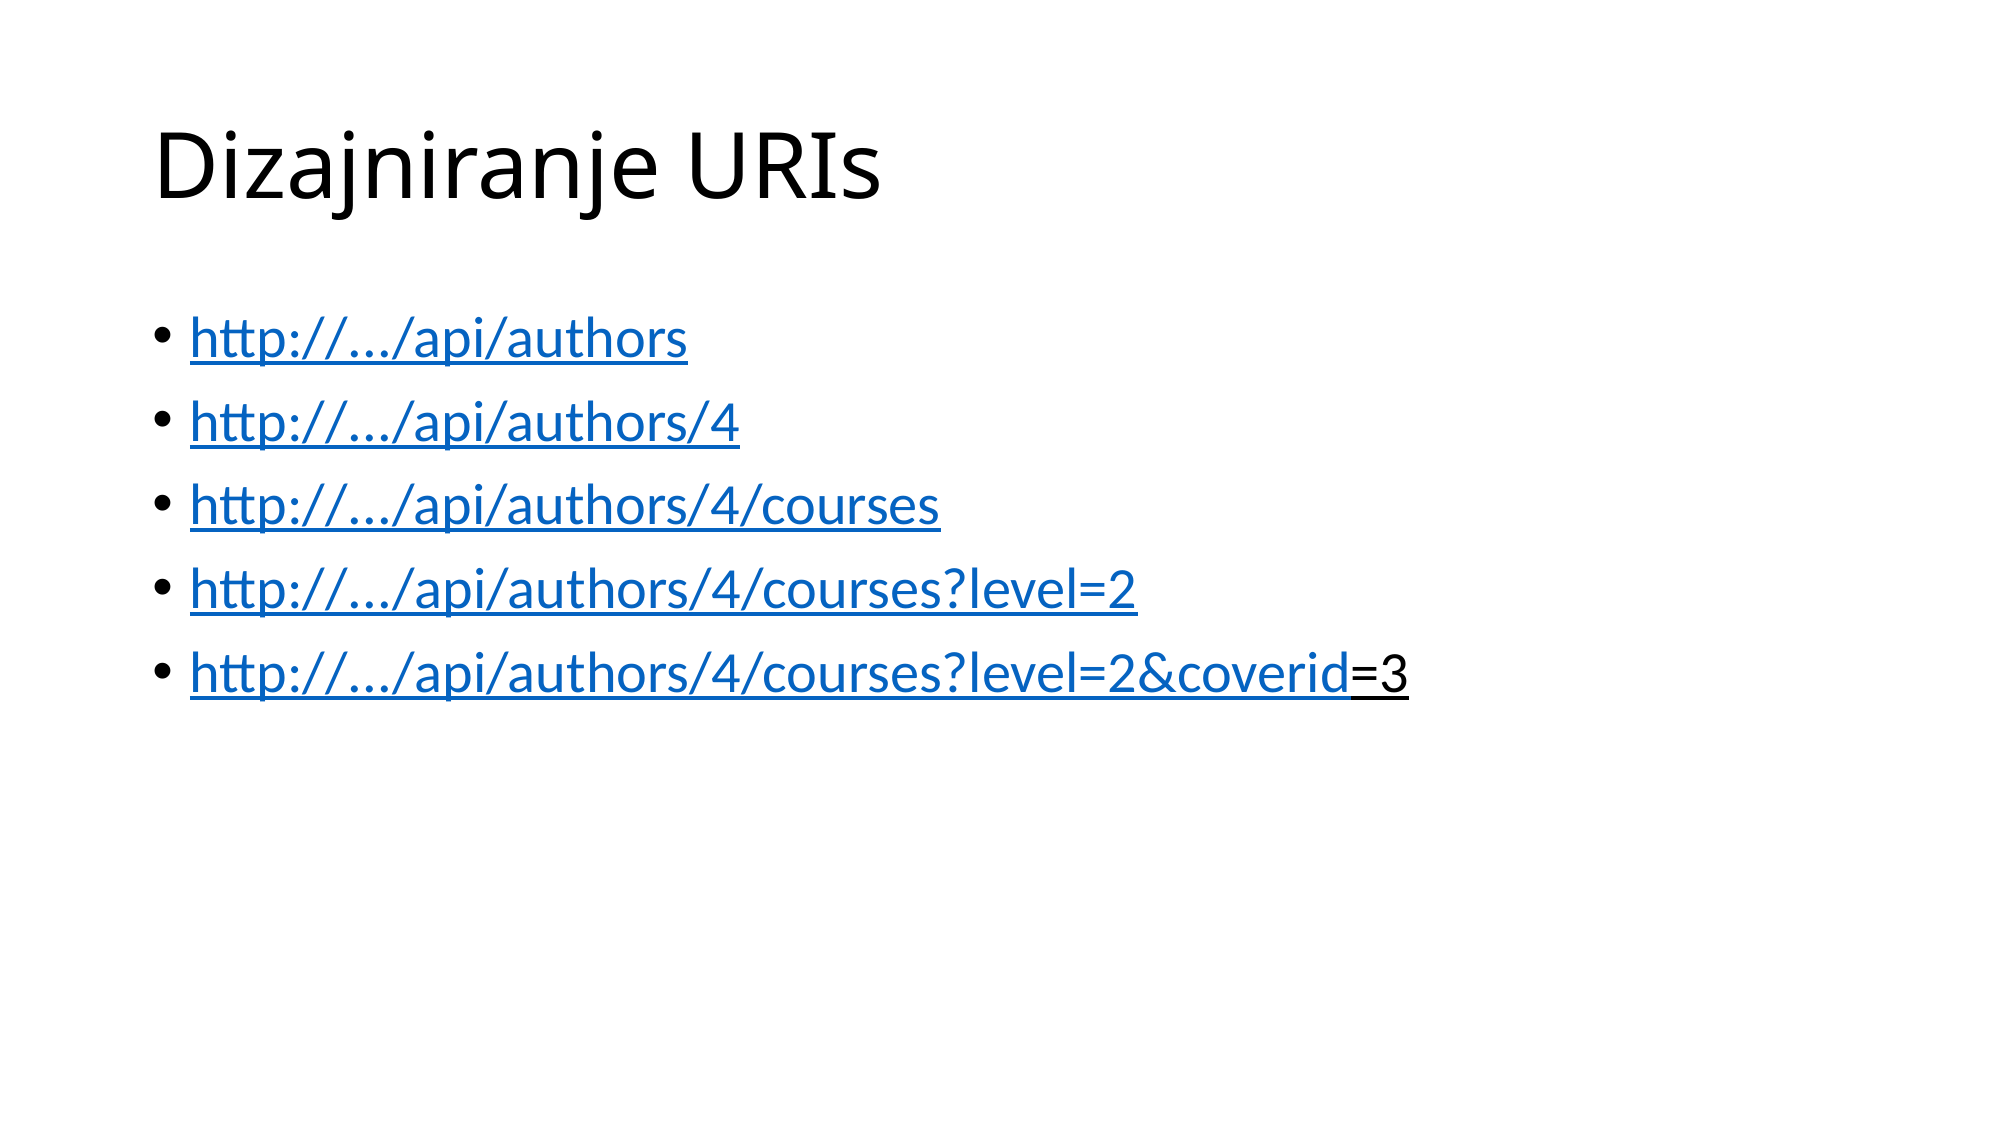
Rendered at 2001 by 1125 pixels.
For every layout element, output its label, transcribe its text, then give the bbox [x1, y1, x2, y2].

title Dizajniranje URIs [137, 59, 1863, 278]
list http://.../api/authors http://.../api/authors/4 http://.../api/authors/4/courses http://.../api/authors/4/courses?level=2 http://.../api/authors/4/courses?level=2&coverid=3 [137, 299, 1863, 1014]
